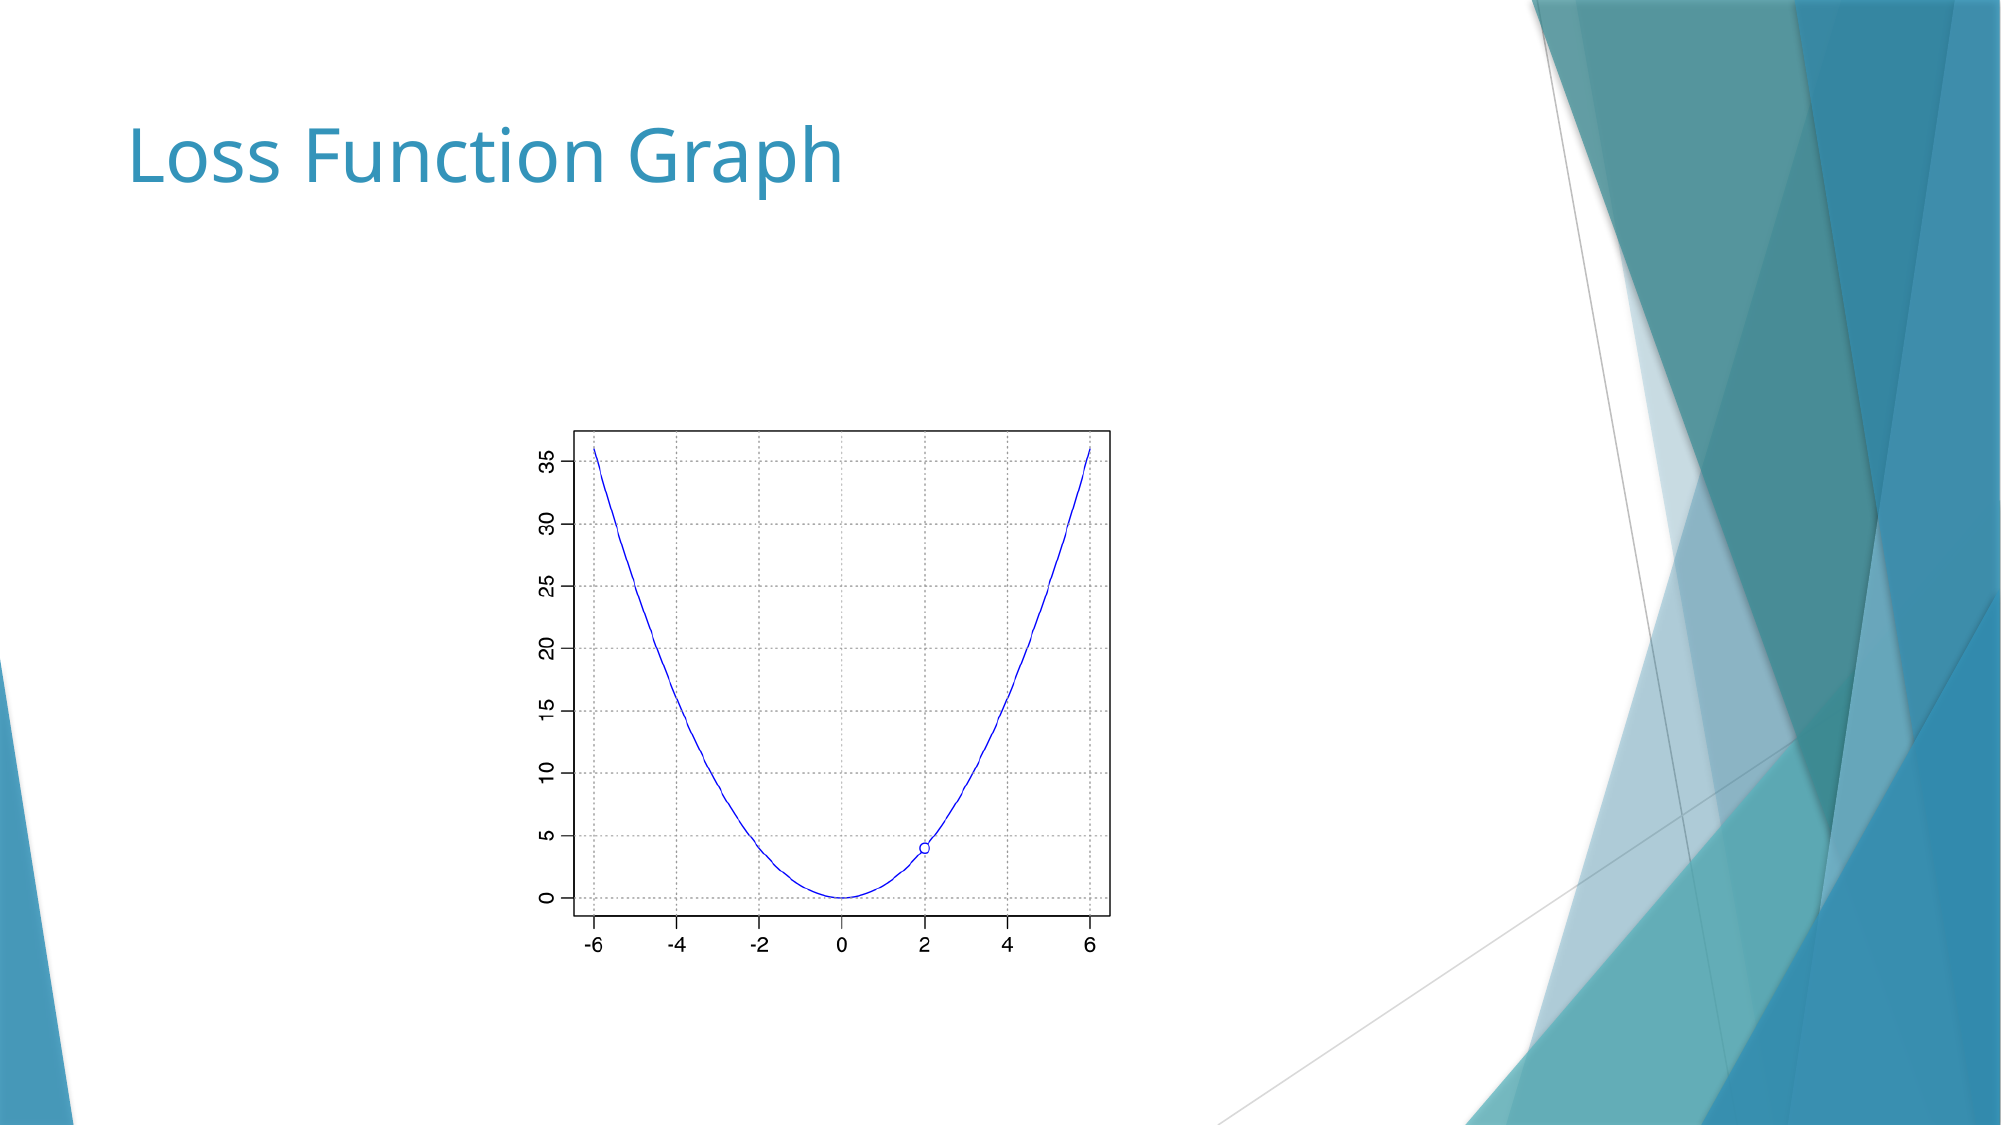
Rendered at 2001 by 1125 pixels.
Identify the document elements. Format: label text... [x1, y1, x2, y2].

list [497, 353, 1136, 992]
title Loss Function Graph [111, 99, 1522, 317]
